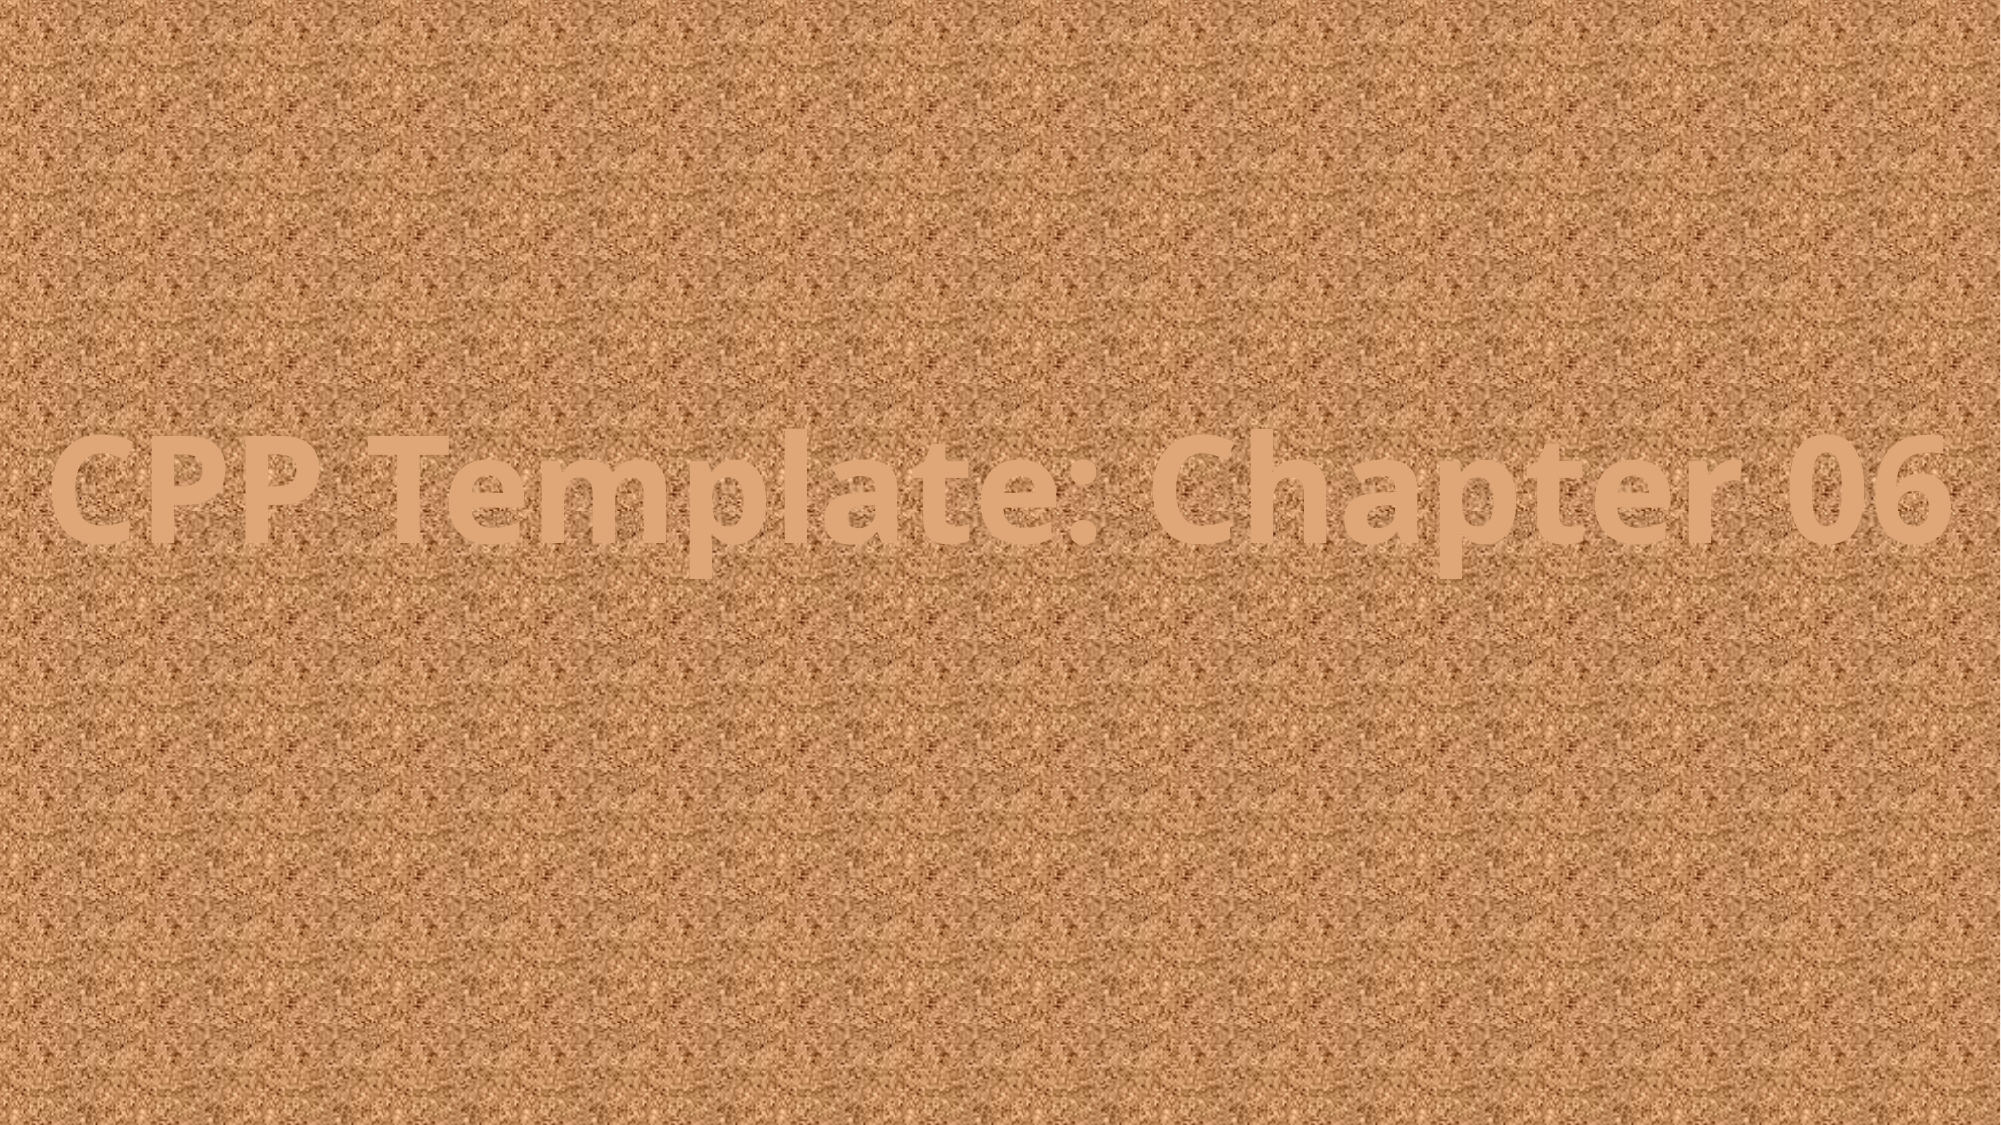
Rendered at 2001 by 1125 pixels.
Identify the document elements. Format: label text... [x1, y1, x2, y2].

text_box CPP Template: Chapter 06 [0, 385, 2000, 581]
picture [0, 0, 2001, 1125]
